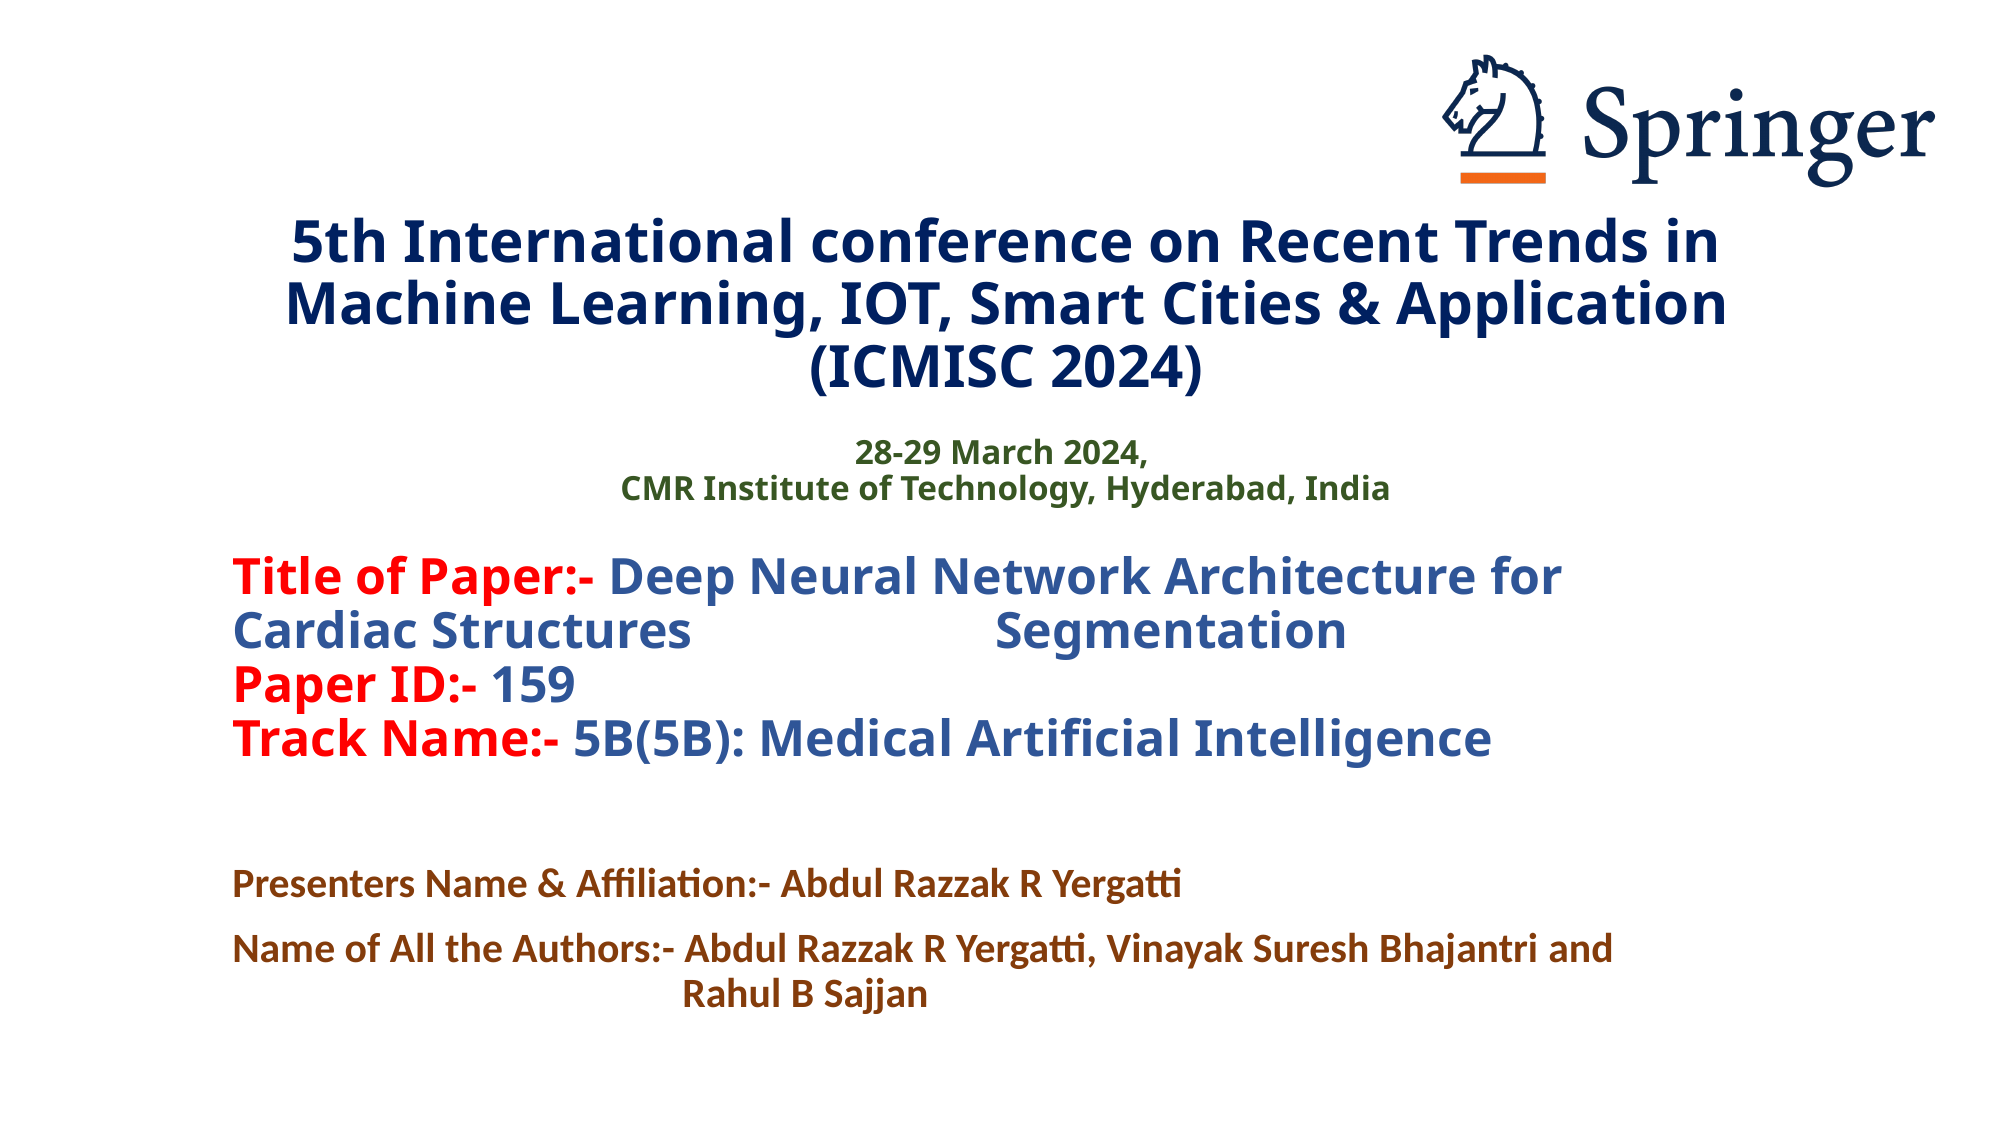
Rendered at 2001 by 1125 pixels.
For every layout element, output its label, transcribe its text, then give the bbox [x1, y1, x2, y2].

text_box 5th International conference on Recent Trends in Machine Learning, IOT, Smart Cities & Application (ICMISC 2024) 28-29 March 2024, CMR Institute of Technology, Hyderabad, India [256, 123, 1757, 516]
subtitle Presenters Name & Affiliation:- Abdul Razzak R Yergatti Name of All the Authors:- Abdul Razzak R Yergatti, Vinayak Suresh Bhajantri and Rahul B Sajjan [217, 853, 1718, 1088]
picture [1416, 45, 1961, 197]
text_box Title of Paper:- Deep Neural Network Architecture for Cardiac Structures Segmentation Paper ID:- 159 Track Name:- 5B(5B): Medical Artificial Intelligence [217, 338, 1718, 775]
